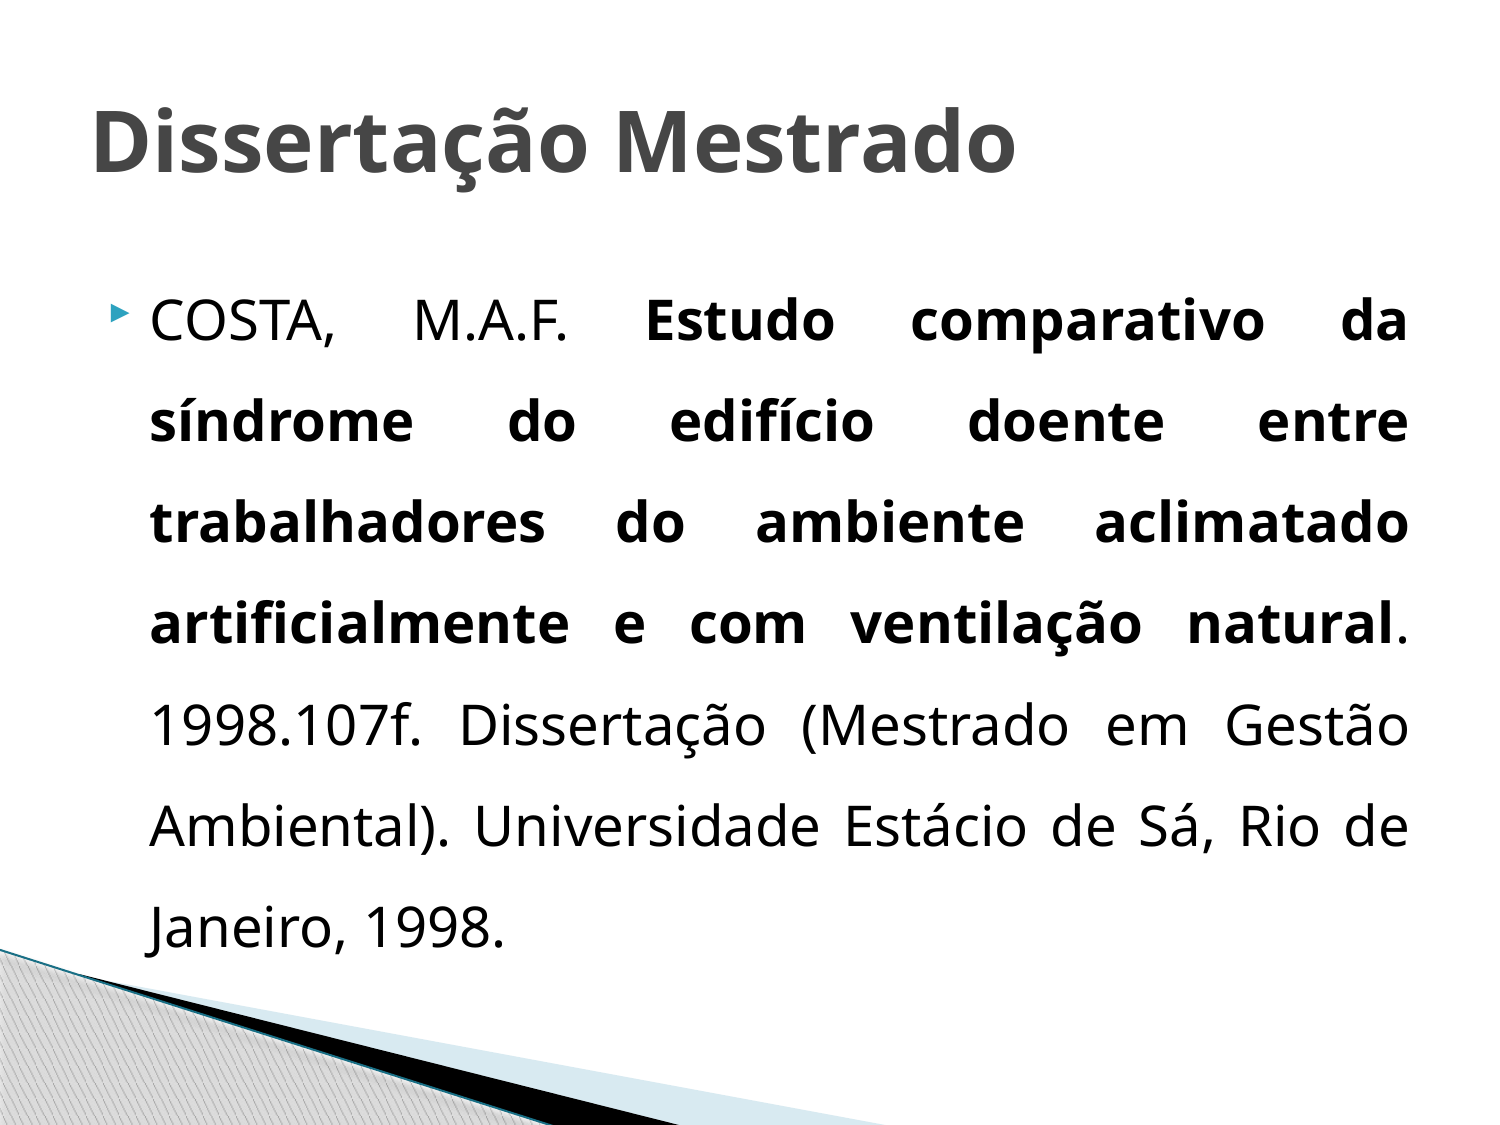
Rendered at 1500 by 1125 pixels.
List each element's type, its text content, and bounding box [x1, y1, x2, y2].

list COSTA, M.A.F. Estudo comparativo da síndrome do edifício doente entre trabalhadores do ambiente aclimatado artificialmente e com ventilação natural. 1998.107f. Dissertação (Mestrado em Gestão Ambiental). Universidade Estácio de Sá, Rio de Janeiro, 1998. [75, 243, 1425, 986]
title Dissertação Mestrado [75, 45, 1425, 233]
